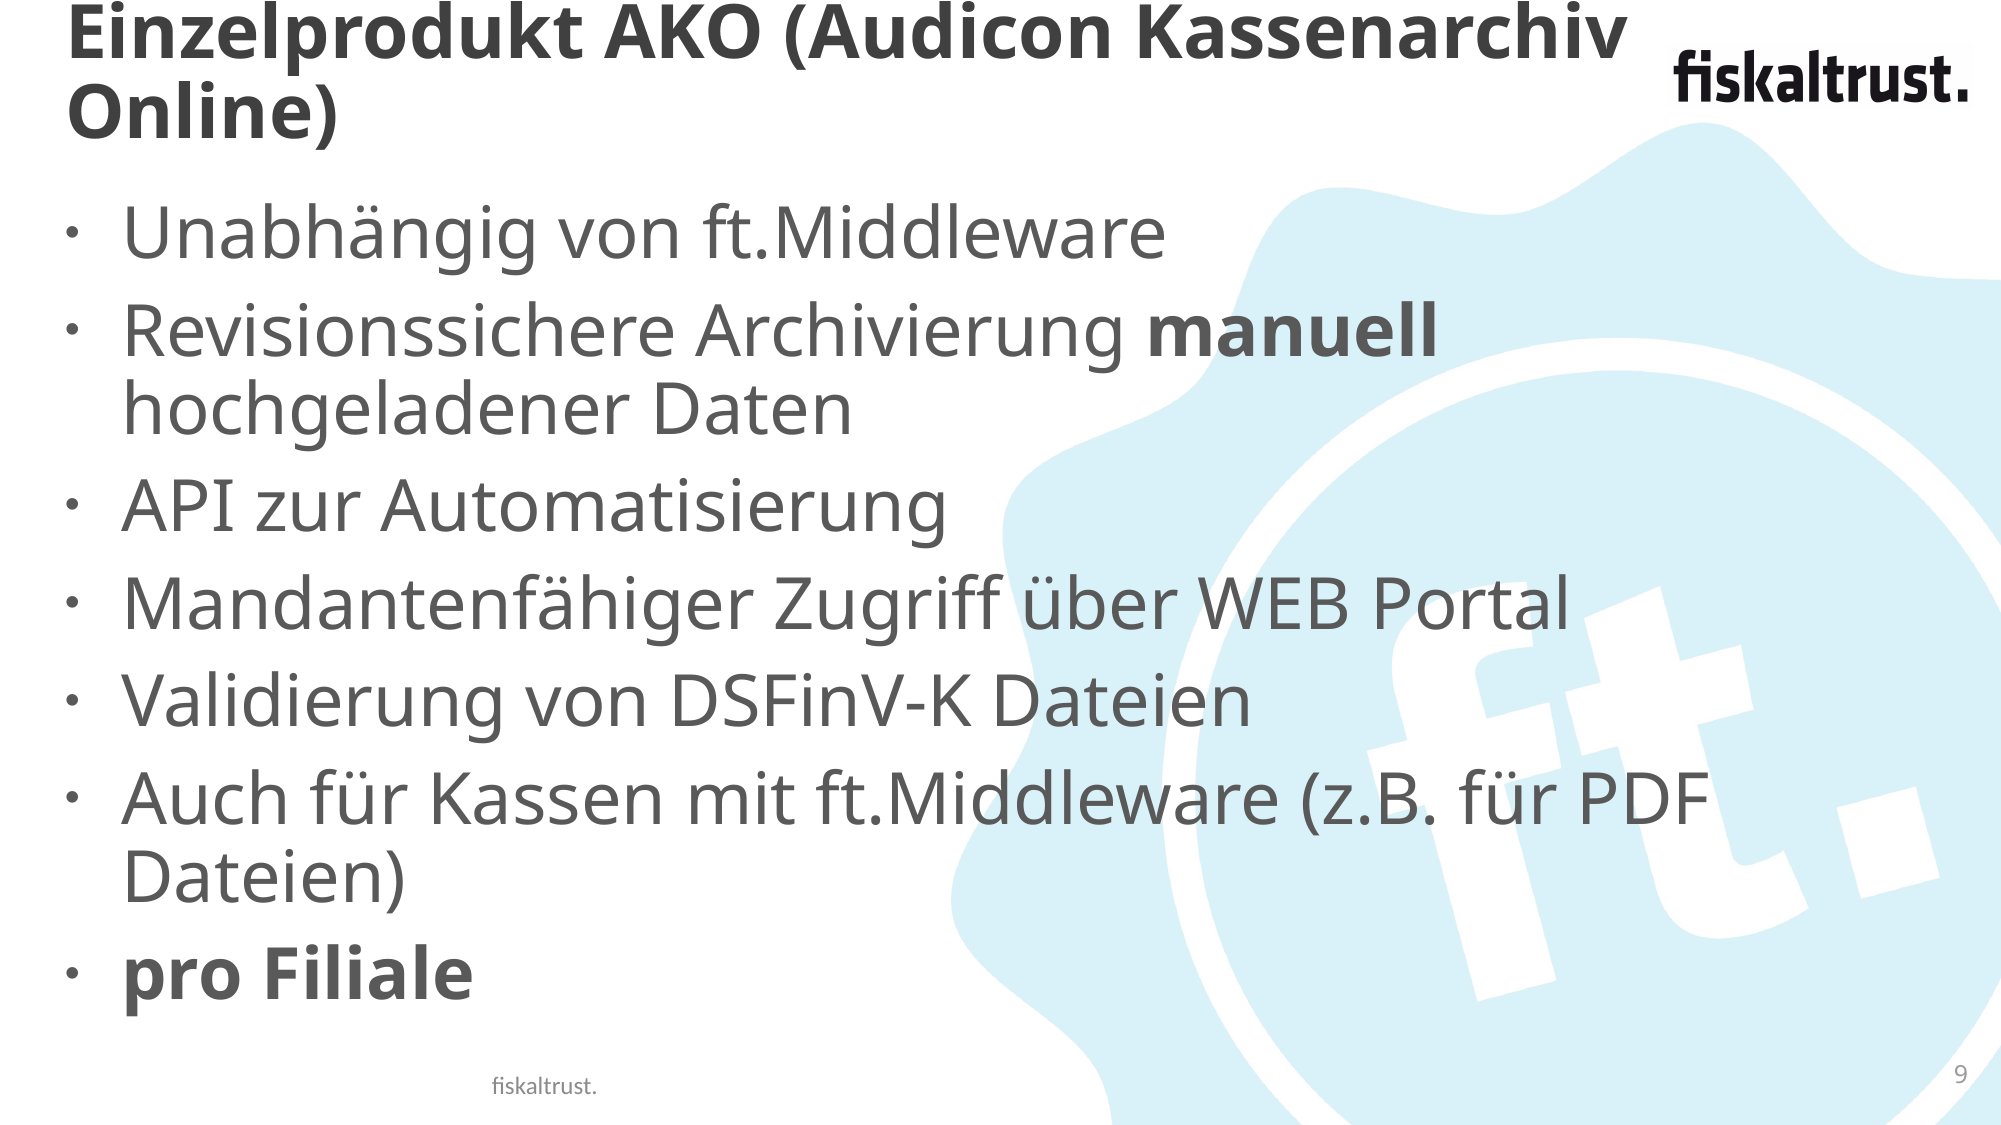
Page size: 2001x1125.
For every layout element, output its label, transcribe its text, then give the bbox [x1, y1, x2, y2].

slide_number 9 [1745, 1045, 1984, 1105]
list Unabhängig von ft.Middleware Revisionssichere Archivierung manuell hochgeladener Daten API zur Automatisierung Mandantenfähiger Zugriff über WEB Portal Validierung von DSFinV-K Dateien Auch für Kassen mit ft.Middleware (z.B. für PDF Dateien) pro Filiale [50, 189, 1974, 1027]
footer fiskaltrust. [0, 1054, 1090, 1115]
picture [1667, 43, 1974, 109]
title Einzelprodukt AKO (Audicon Kassenarchiv Online) [50, 30, 1646, 118]
